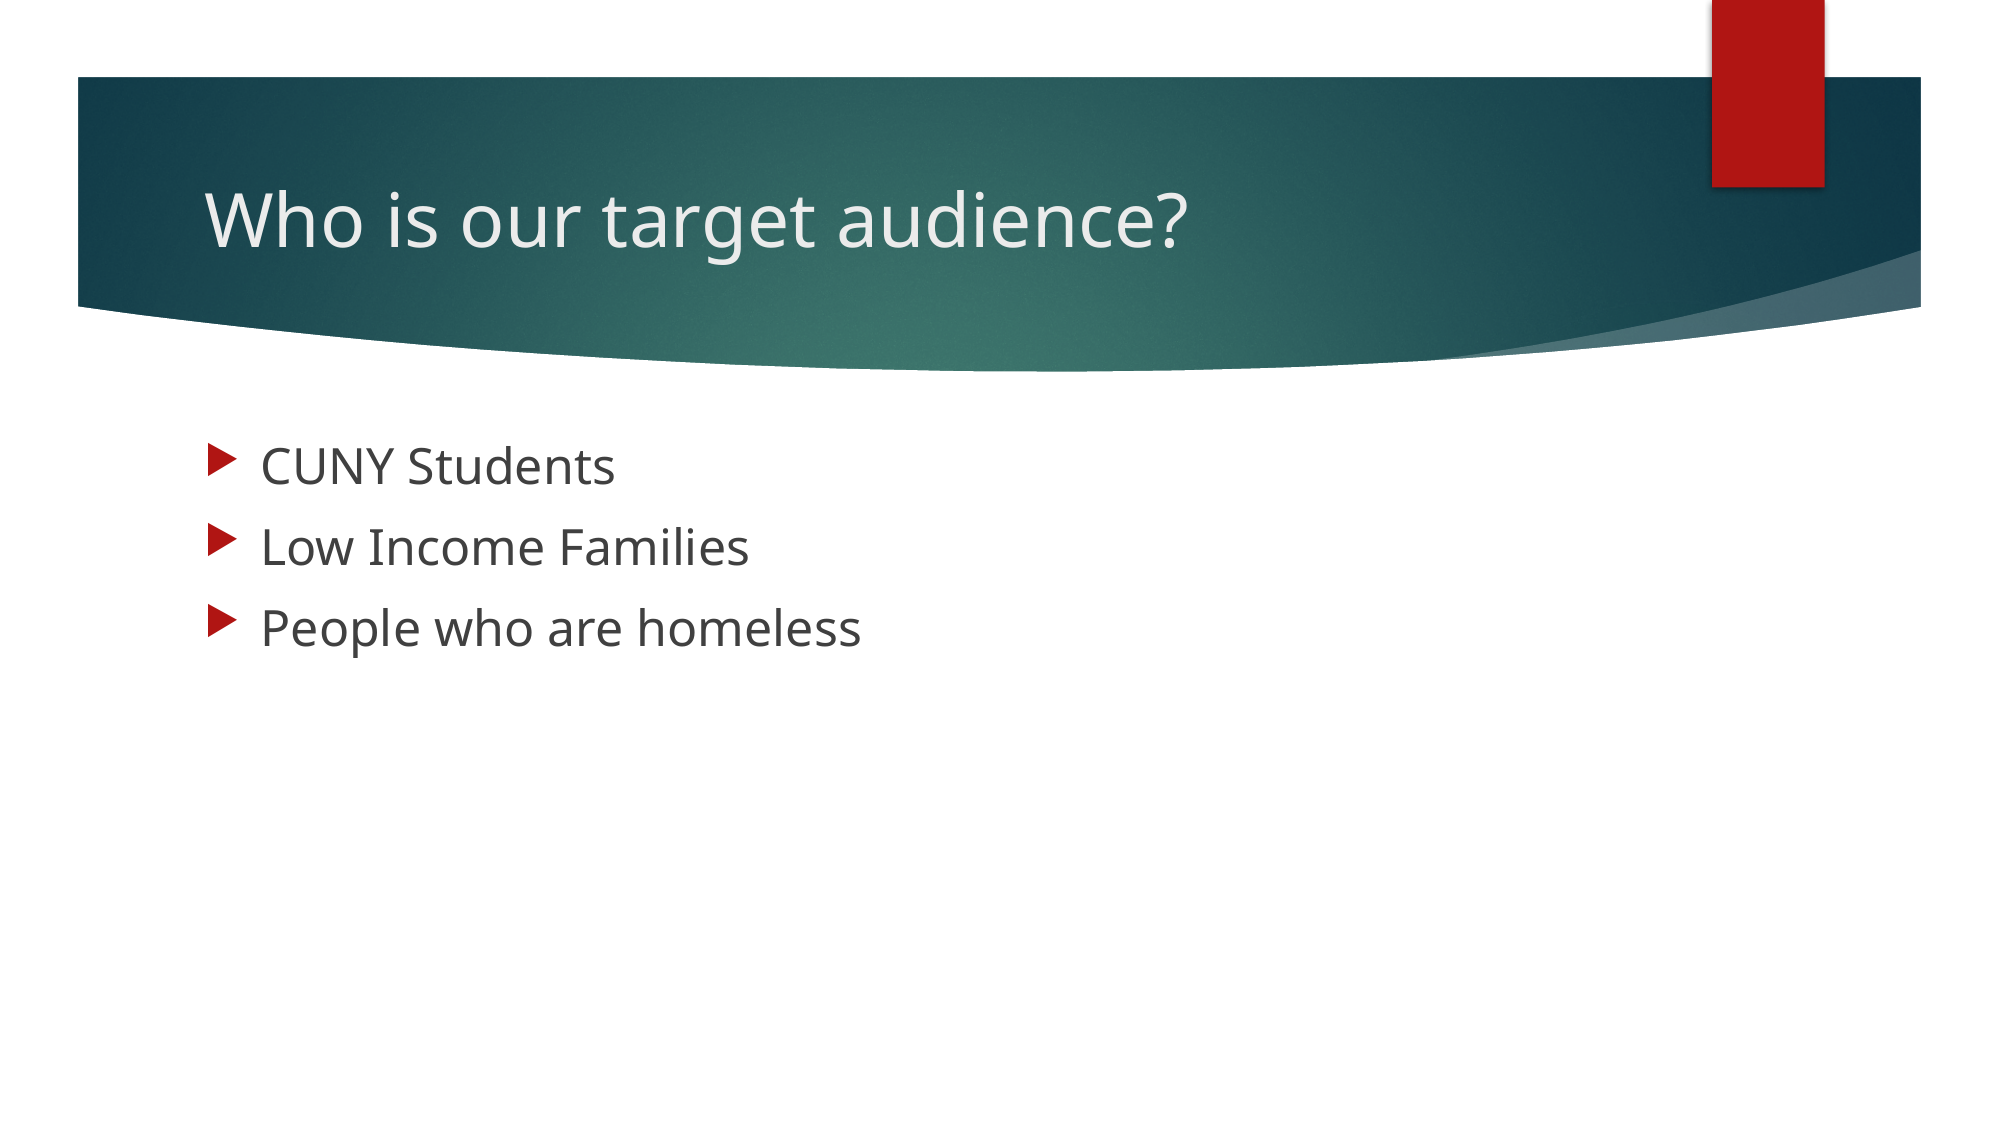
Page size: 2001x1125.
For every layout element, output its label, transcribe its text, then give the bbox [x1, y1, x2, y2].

title Who is our target audience? [189, 159, 1638, 276]
list CUNY Students Low Income Families People who are homeless [189, 427, 1638, 988]
